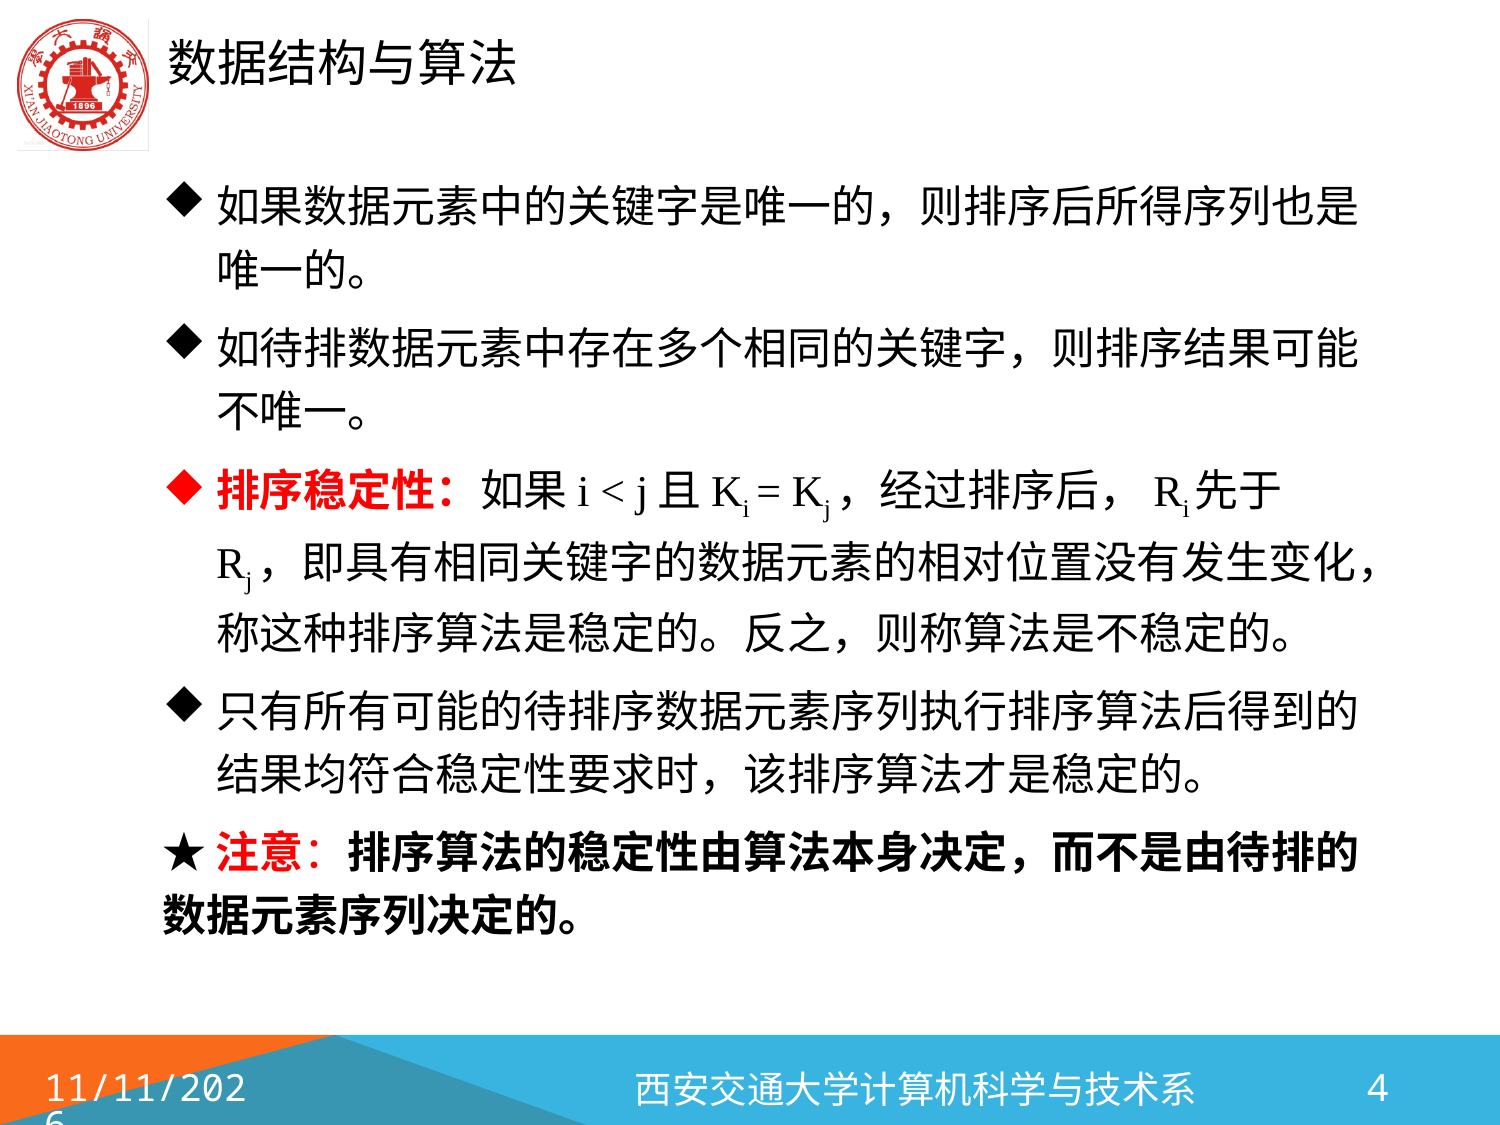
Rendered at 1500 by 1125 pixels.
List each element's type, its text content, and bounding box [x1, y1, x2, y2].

picture [17, 19, 149, 151]
list 如果数据元素中的关键字是唯一的，则排序后所得序列也是唯一的。 如待排数据元素中存在多个相同的关键字，则排序结果可能不唯一。 排序稳定性：如果i < j且Ki = Kj，经过排序后，Ri先于Rj，即具有相同关键字的数据元素的相对位置没有发生变化，称这种排序算法是稳定的。反之，则称算法是不稳定的。 只有所有可能的待排序数据元素序列执行排序算法后得到的结果均符合稳定性要求时，该排序算法才是稳定的。 ★注意：排序算法的稳定性由算法本身决定，而不是由待排的数据元素序列决定的。 [147, 160, 1382, 1012]
